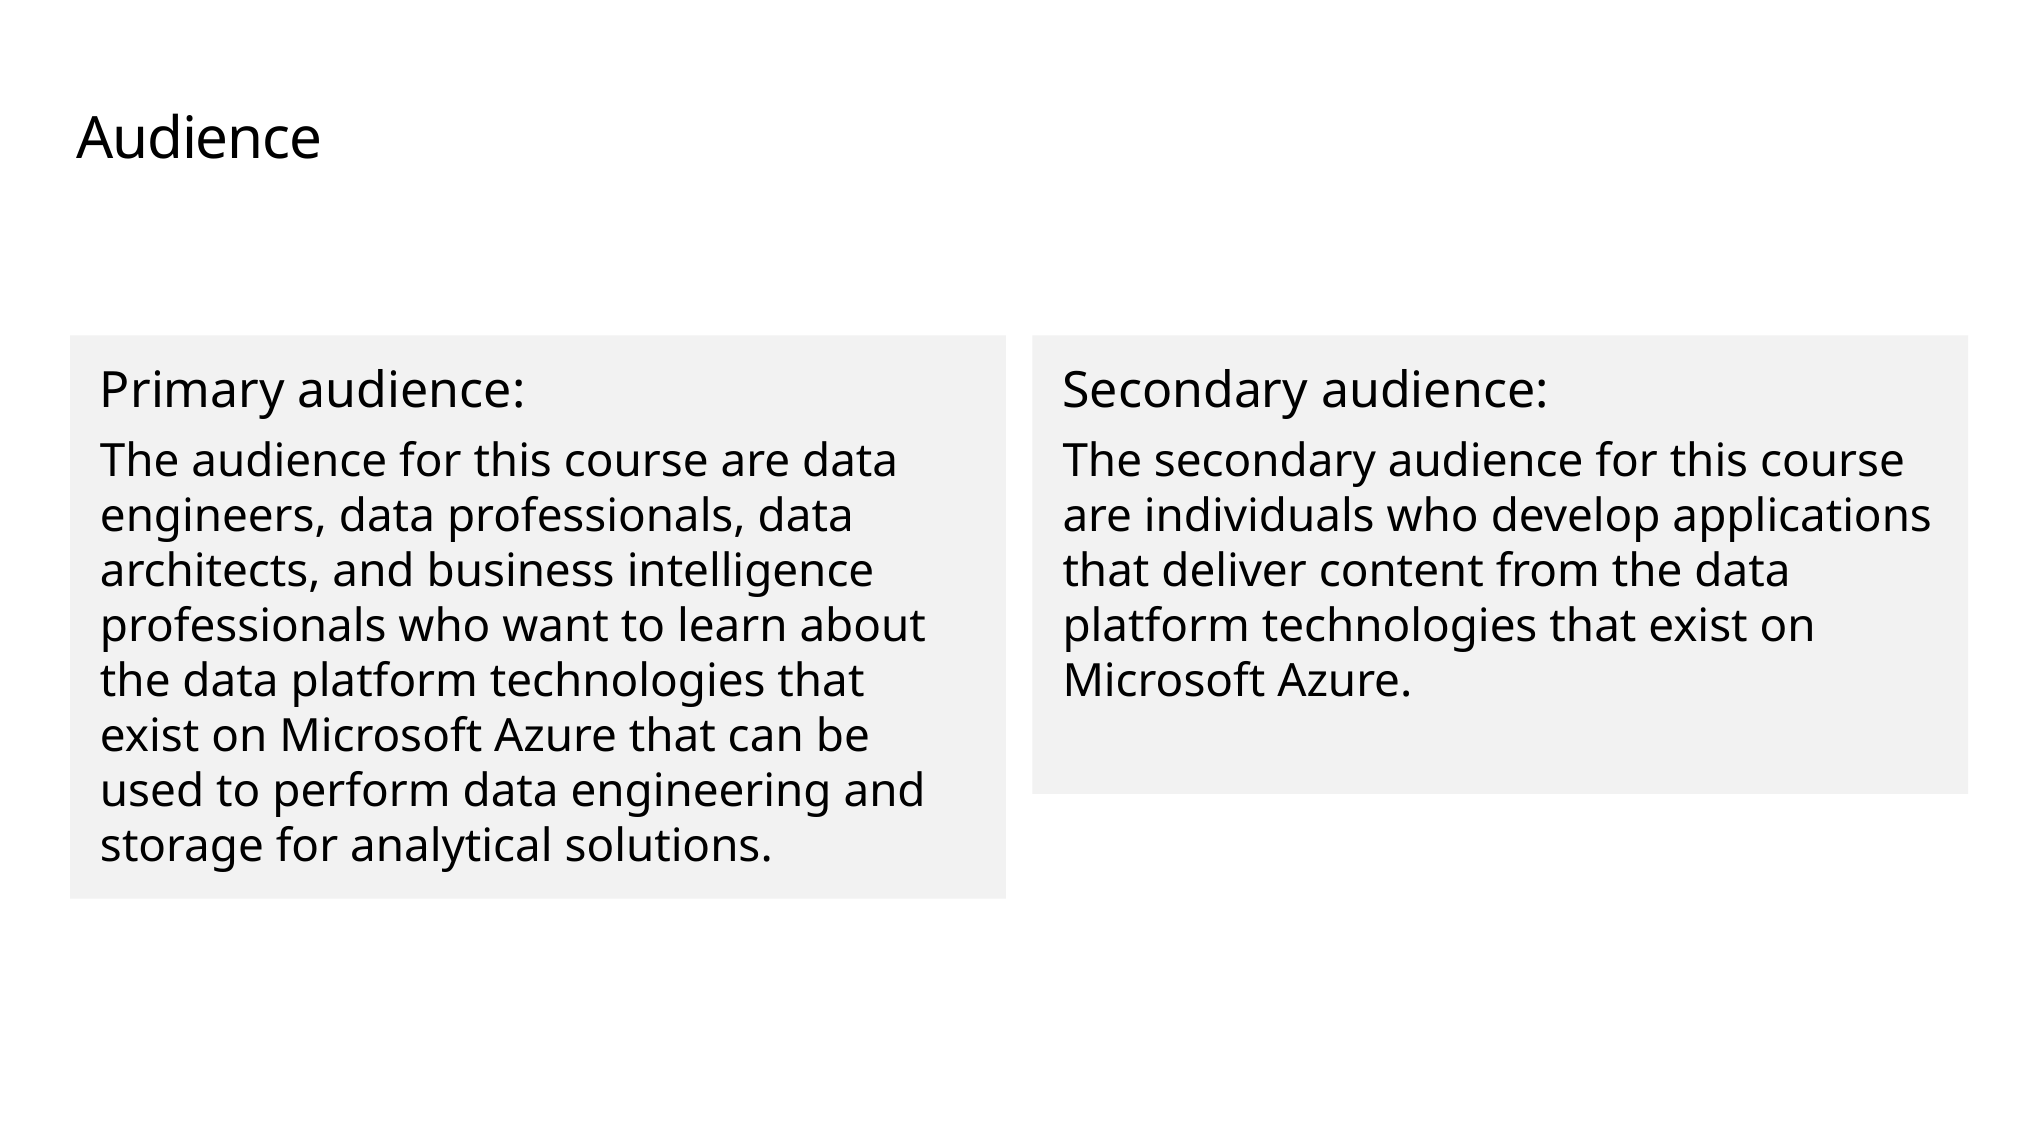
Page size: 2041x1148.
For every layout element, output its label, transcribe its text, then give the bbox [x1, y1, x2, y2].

text_box Secondary audience: The secondary audience for this course are individuals who develop applications that deliver content from the data platform technologies that exist on Microsoft Azure. [1032, 335, 1969, 794]
title Audience [76, 103, 1969, 172]
text_box Primary audience: The audience for this course are data engineers, data professionals, data architects, and business intelligence professionals who want to learn about the data platform technologies that exist on Microsoft Azure that can be used to perform data engineering and storage for analytical solutions. [70, 335, 1006, 899]
